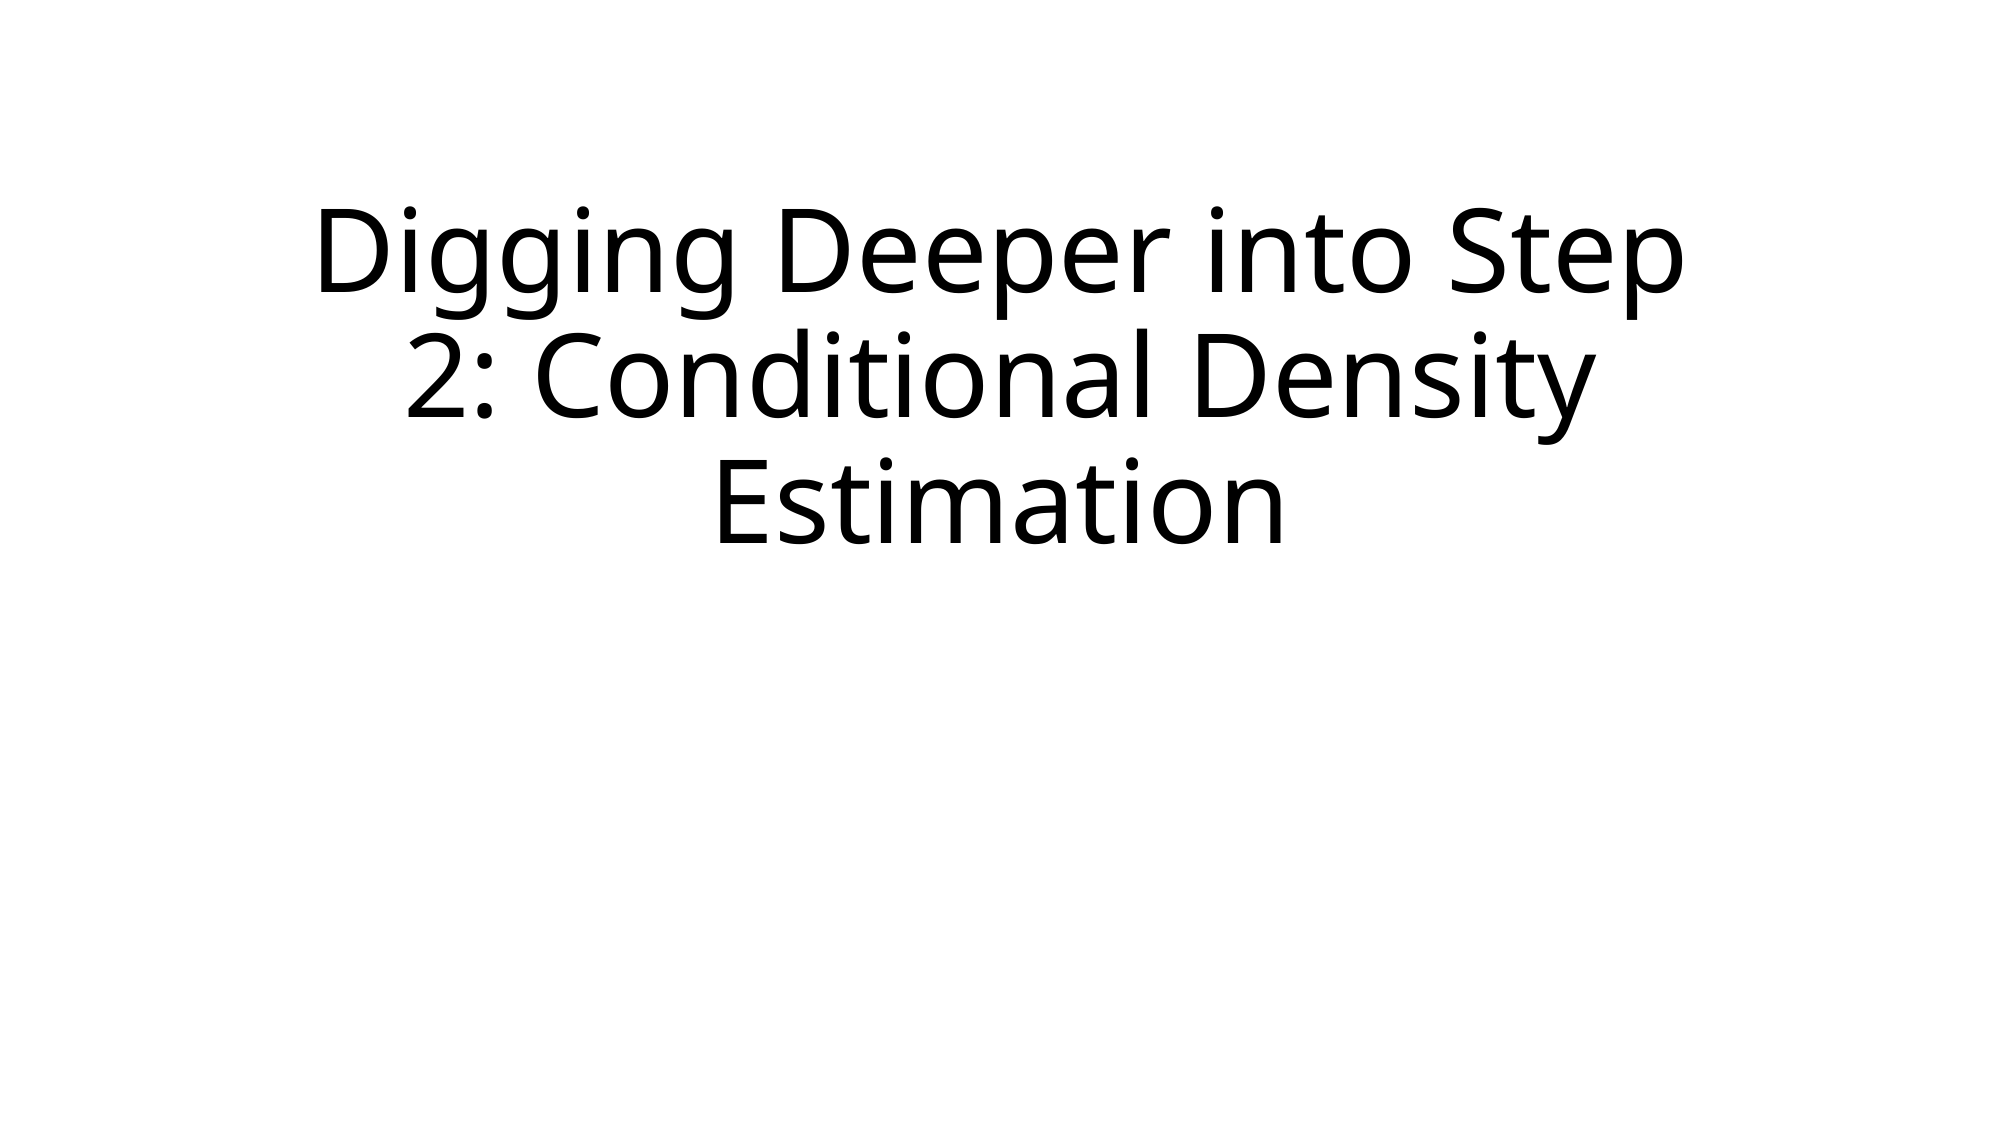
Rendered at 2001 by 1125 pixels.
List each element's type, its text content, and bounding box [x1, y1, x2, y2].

title Digging Deeper into Step 2: Conditional Density Estimation [249, 184, 1750, 576]
